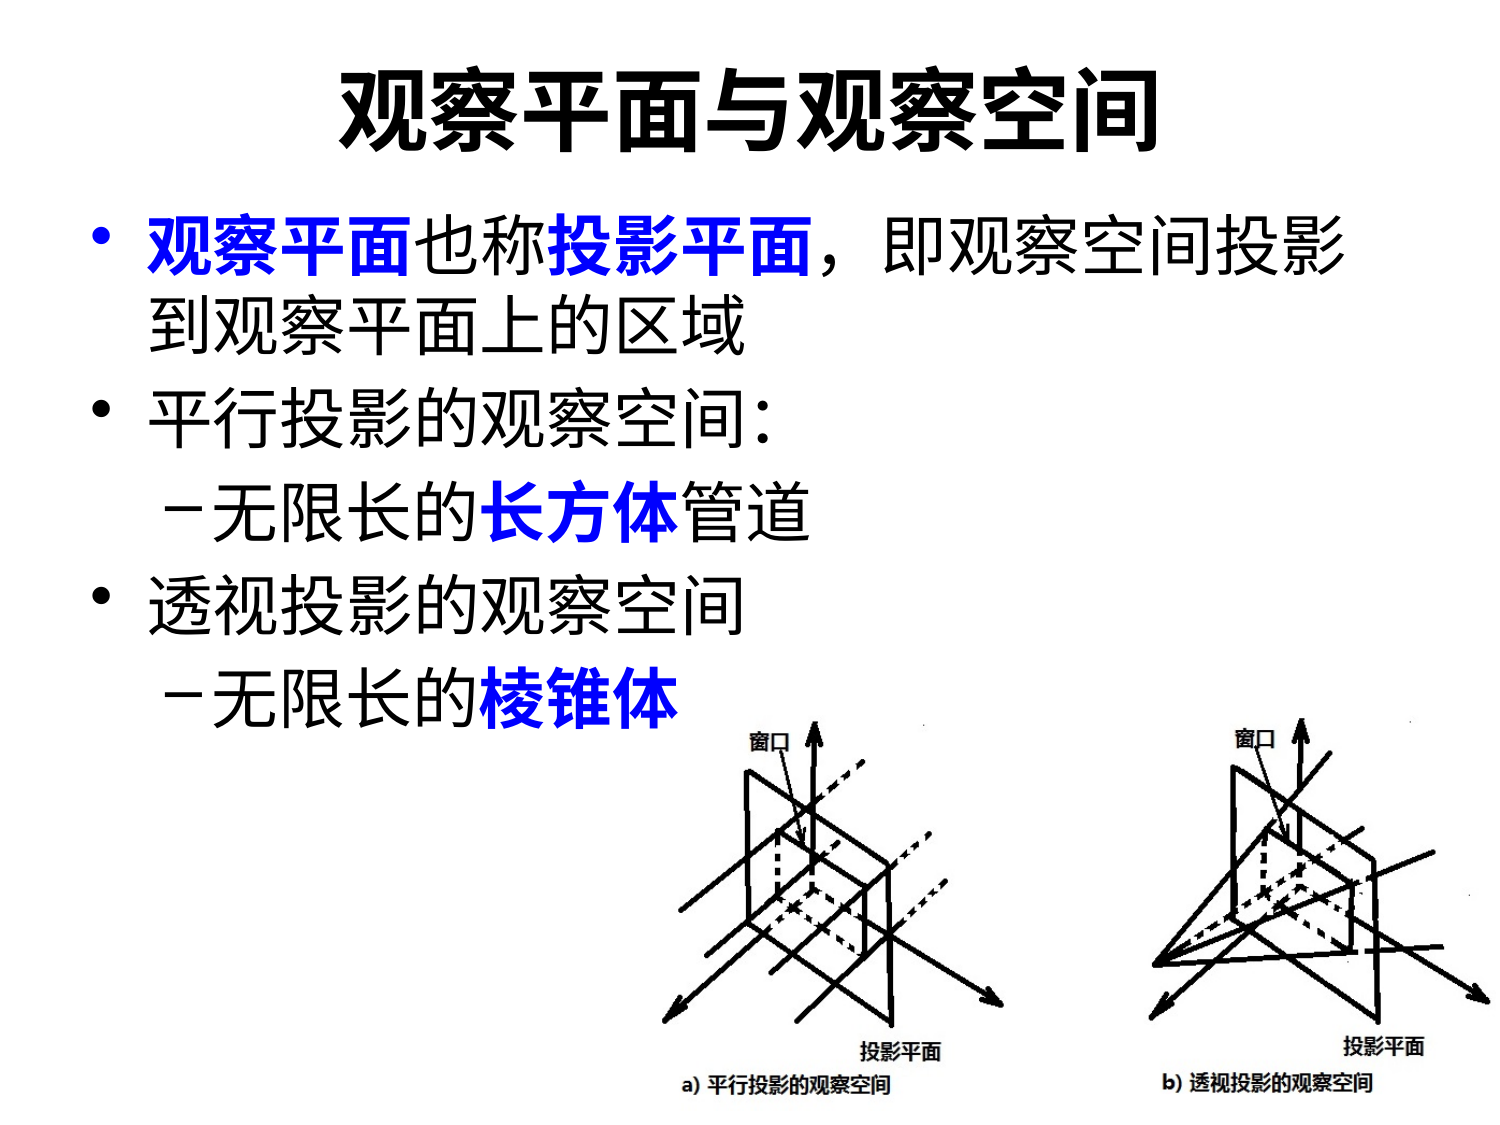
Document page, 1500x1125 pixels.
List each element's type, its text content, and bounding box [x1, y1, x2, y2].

list 观察平面也称投影平面，即观察空间投影到观察平面上的区域 平行投影的观察空间： 无限长的长方体管道 透视投影的观察空间 无限长的棱锥体 [75, 196, 1425, 792]
picture [645, 715, 1500, 1112]
title 观察平面与观察空间 [75, 45, 1425, 196]
